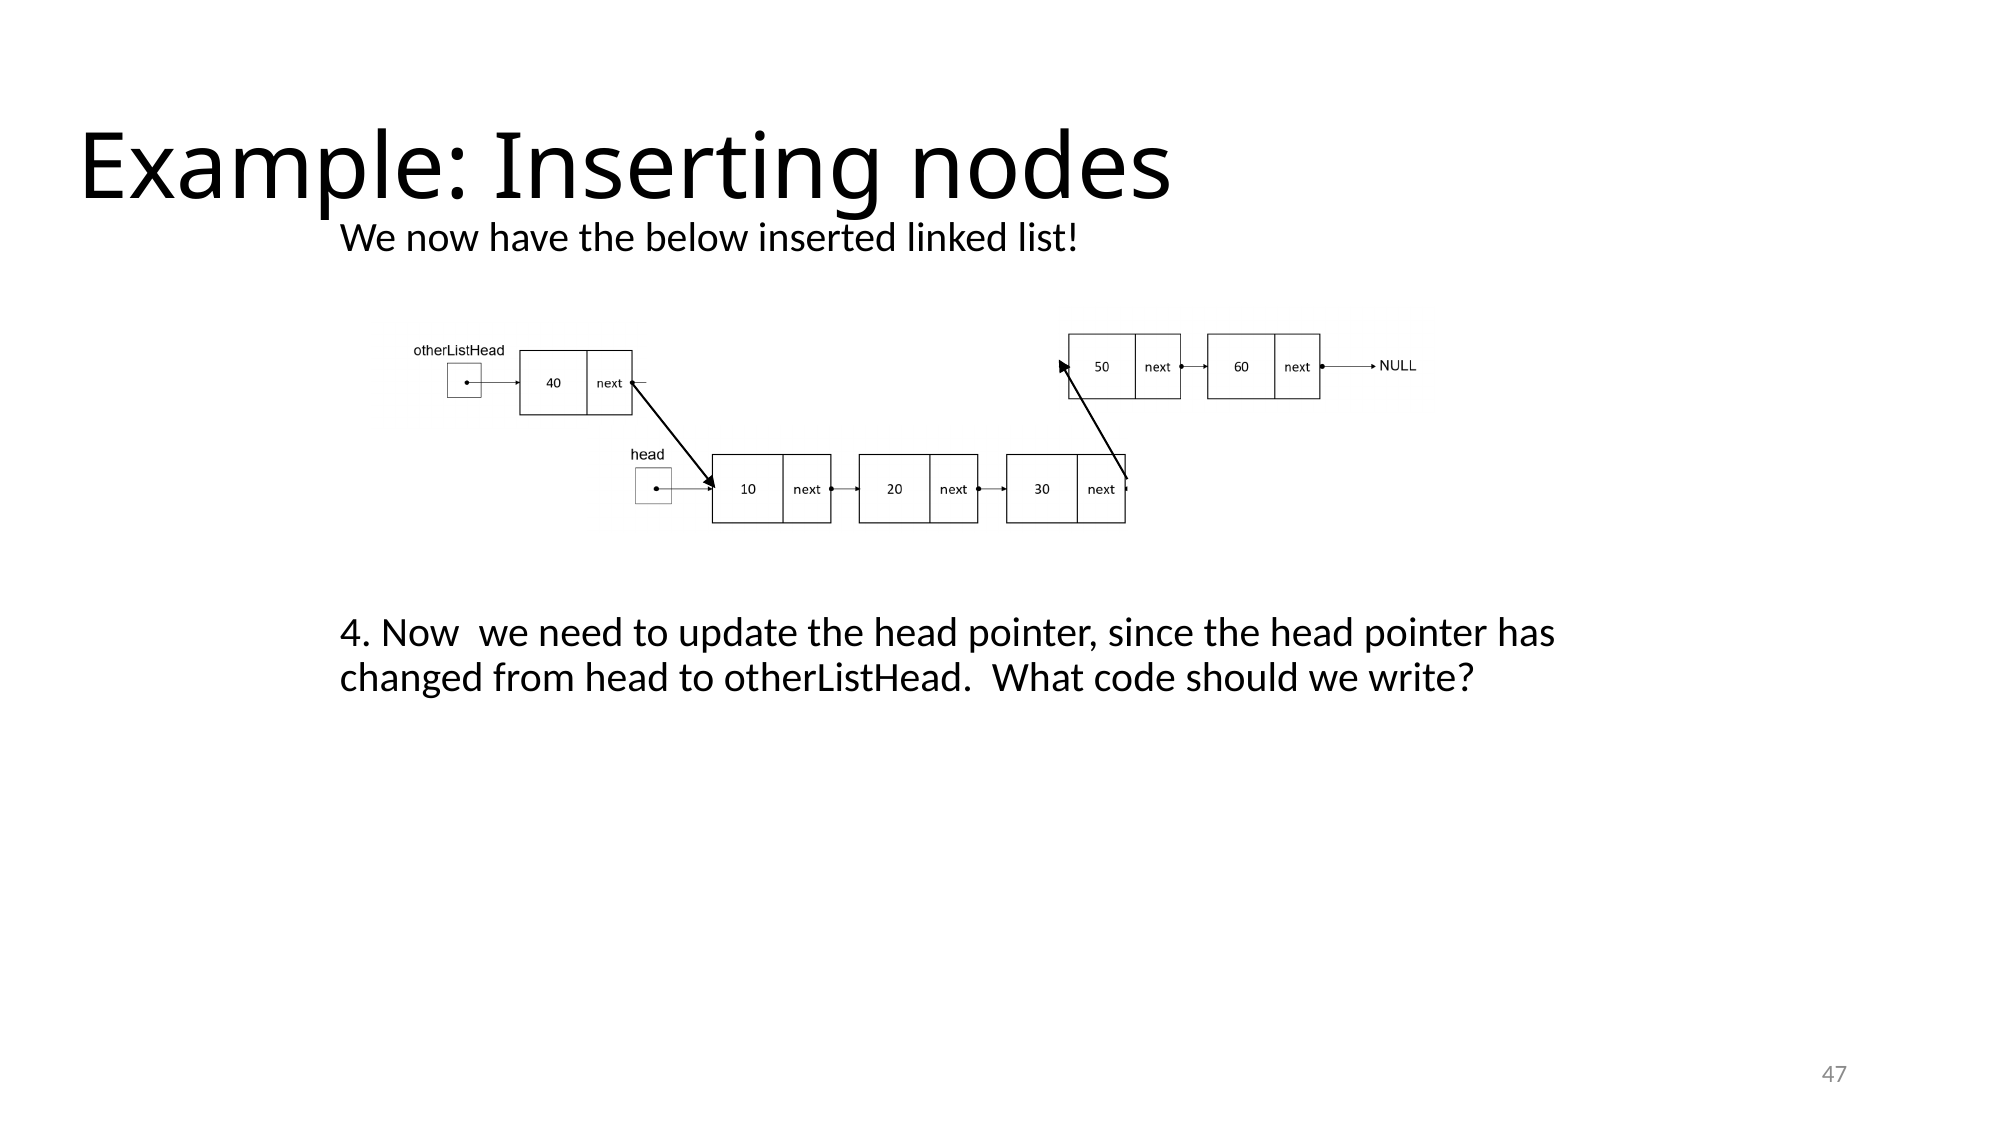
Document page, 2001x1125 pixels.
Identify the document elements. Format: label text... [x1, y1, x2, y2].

picture [371, 322, 1128, 533]
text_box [1058, 359, 1128, 480]
title Example: Inserting nodes [62, 59, 1938, 278]
picture [1058, 306, 1435, 413]
list We now have the below inserted linked list! 4. Now we need to update the head pointer, since the head pointer has changed from head to otherListHead. What code should we write? [324, 207, 1675, 951]
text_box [630, 381, 716, 489]
slide_number 47 [1412, 1042, 1863, 1103]
